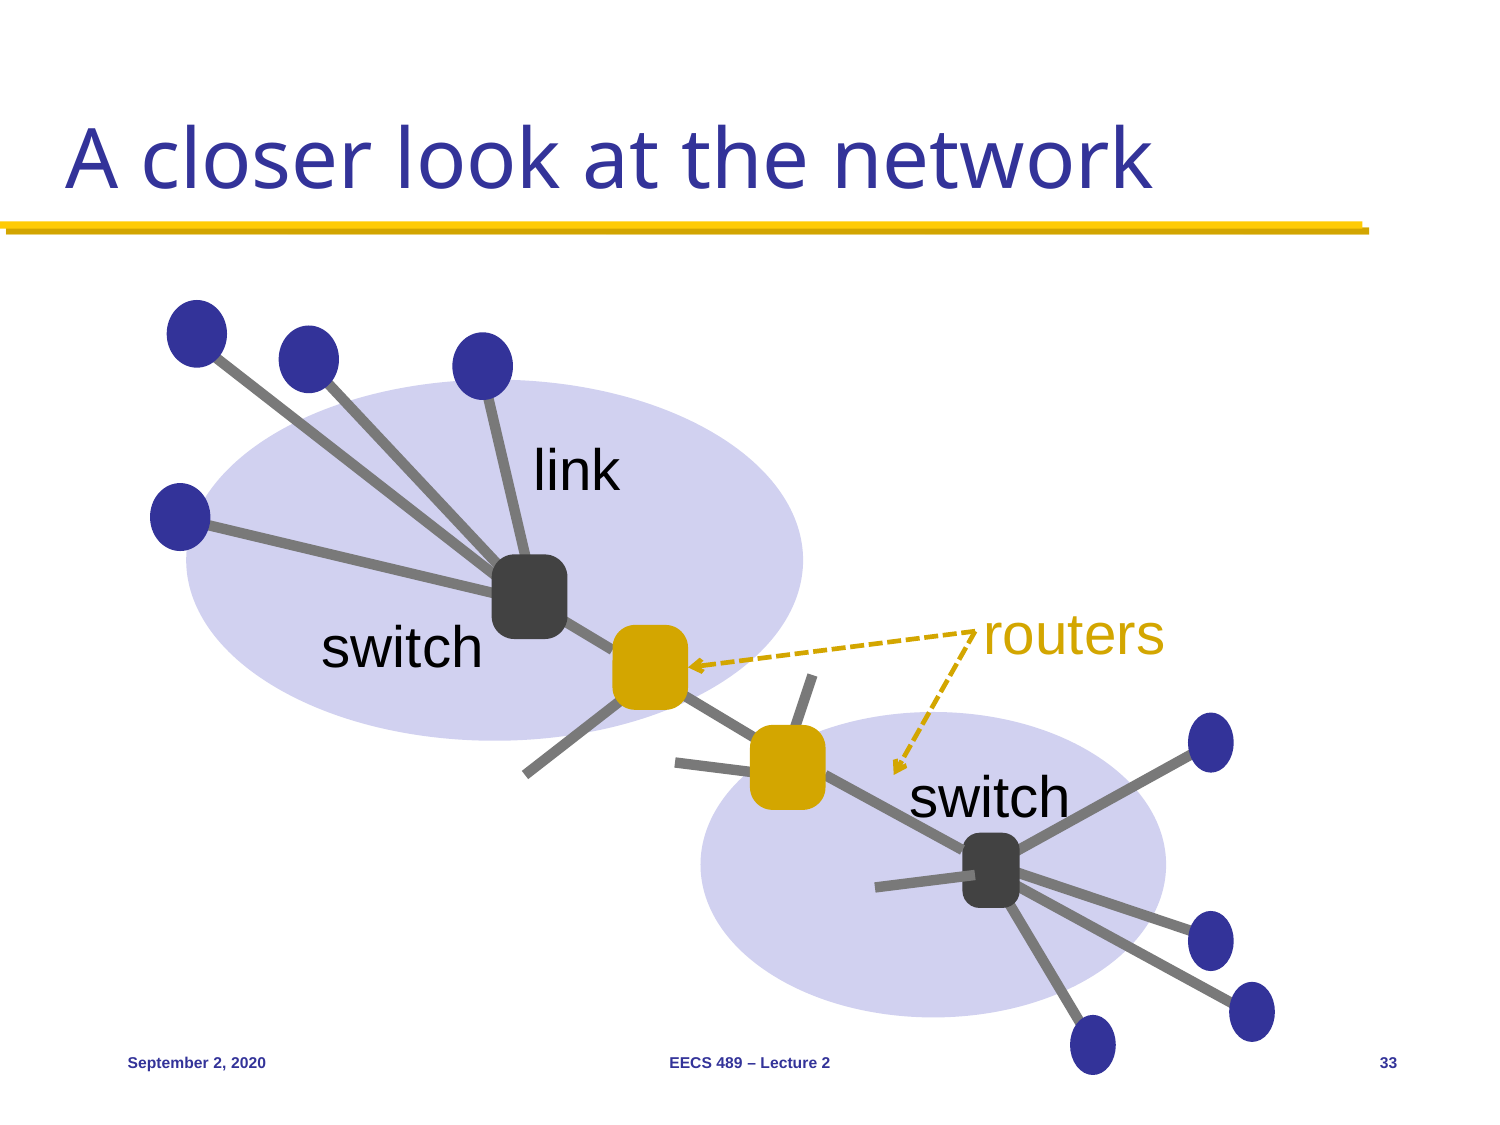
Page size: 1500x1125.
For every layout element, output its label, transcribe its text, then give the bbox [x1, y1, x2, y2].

text_box switch [313, 600, 493, 687]
text_box [166, 299, 228, 368]
title A closer look at the network [49, 24, 1451, 213]
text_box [962, 712, 1276, 1076]
text_box [452, 332, 513, 400]
text_box [186, 379, 804, 741]
slide_number 33 [1312, 1024, 1413, 1101]
text_box [278, 325, 339, 394]
text_box routers [975, 587, 1174, 675]
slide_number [112, 1024, 426, 1101]
text_box [612, 624, 689, 710]
text_box [749, 724, 826, 810]
text_box link [524, 423, 630, 511]
text_box [150, 483, 211, 552]
text_box [700, 772, 957, 1018]
text_box [491, 554, 568, 640]
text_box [687, 630, 823, 668]
footer EECS 489 – Lecture 2 [512, 1024, 988, 1101]
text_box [824, 630, 975, 776]
text_box switch [900, 783, 957, 837]
